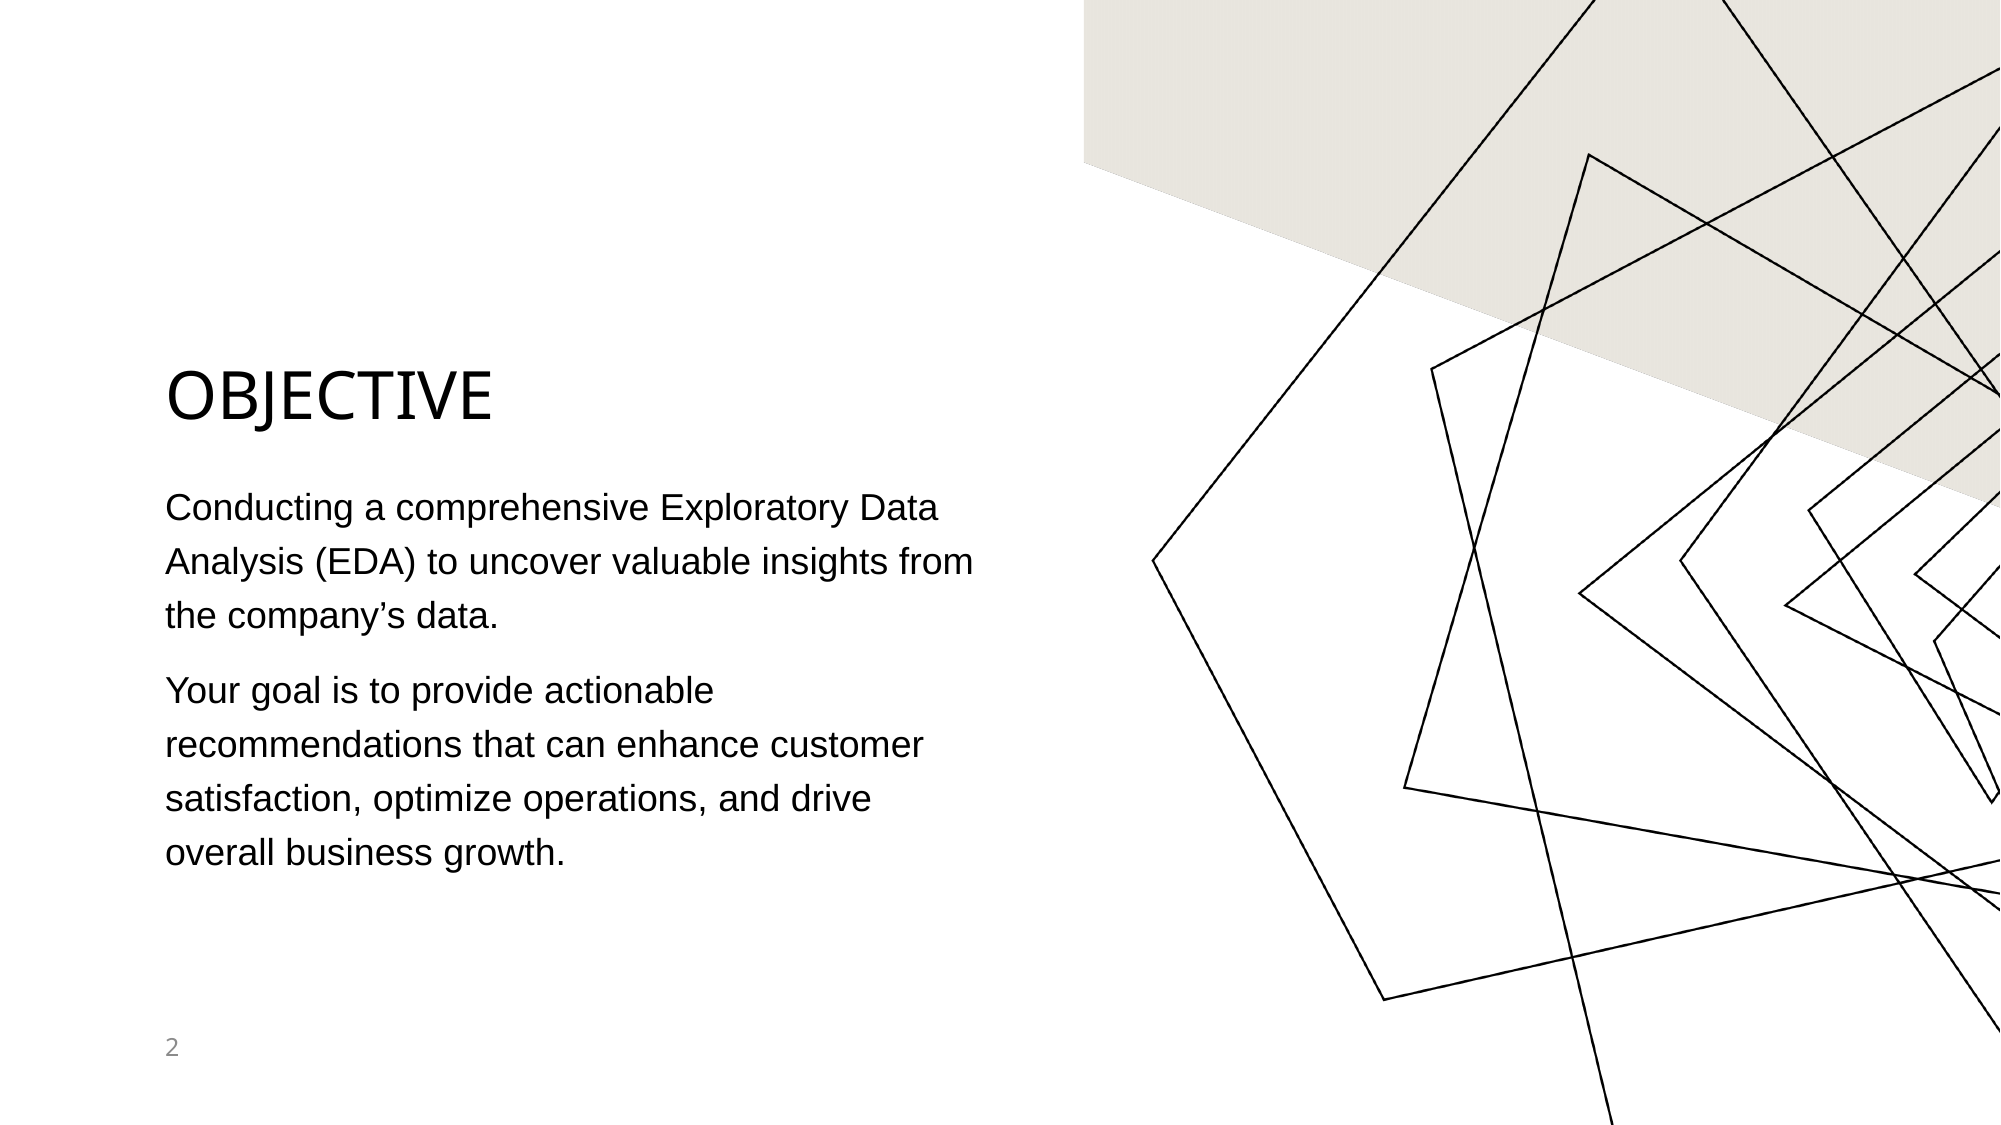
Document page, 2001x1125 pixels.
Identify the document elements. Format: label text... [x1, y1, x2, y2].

title Objective [150, 51, 1000, 442]
slide_number 2 [150, 1024, 254, 1074]
picture [1083, 0, 2001, 1125]
list Conducting a comprehensive Exploratory Data Analysis (EDA) to uncover valuable insights from the company’s data. Your goal is to provide actionable recommendations that can enhance customer satisfaction, optimize operations, and drive overall business growth. [150, 466, 1000, 980]
